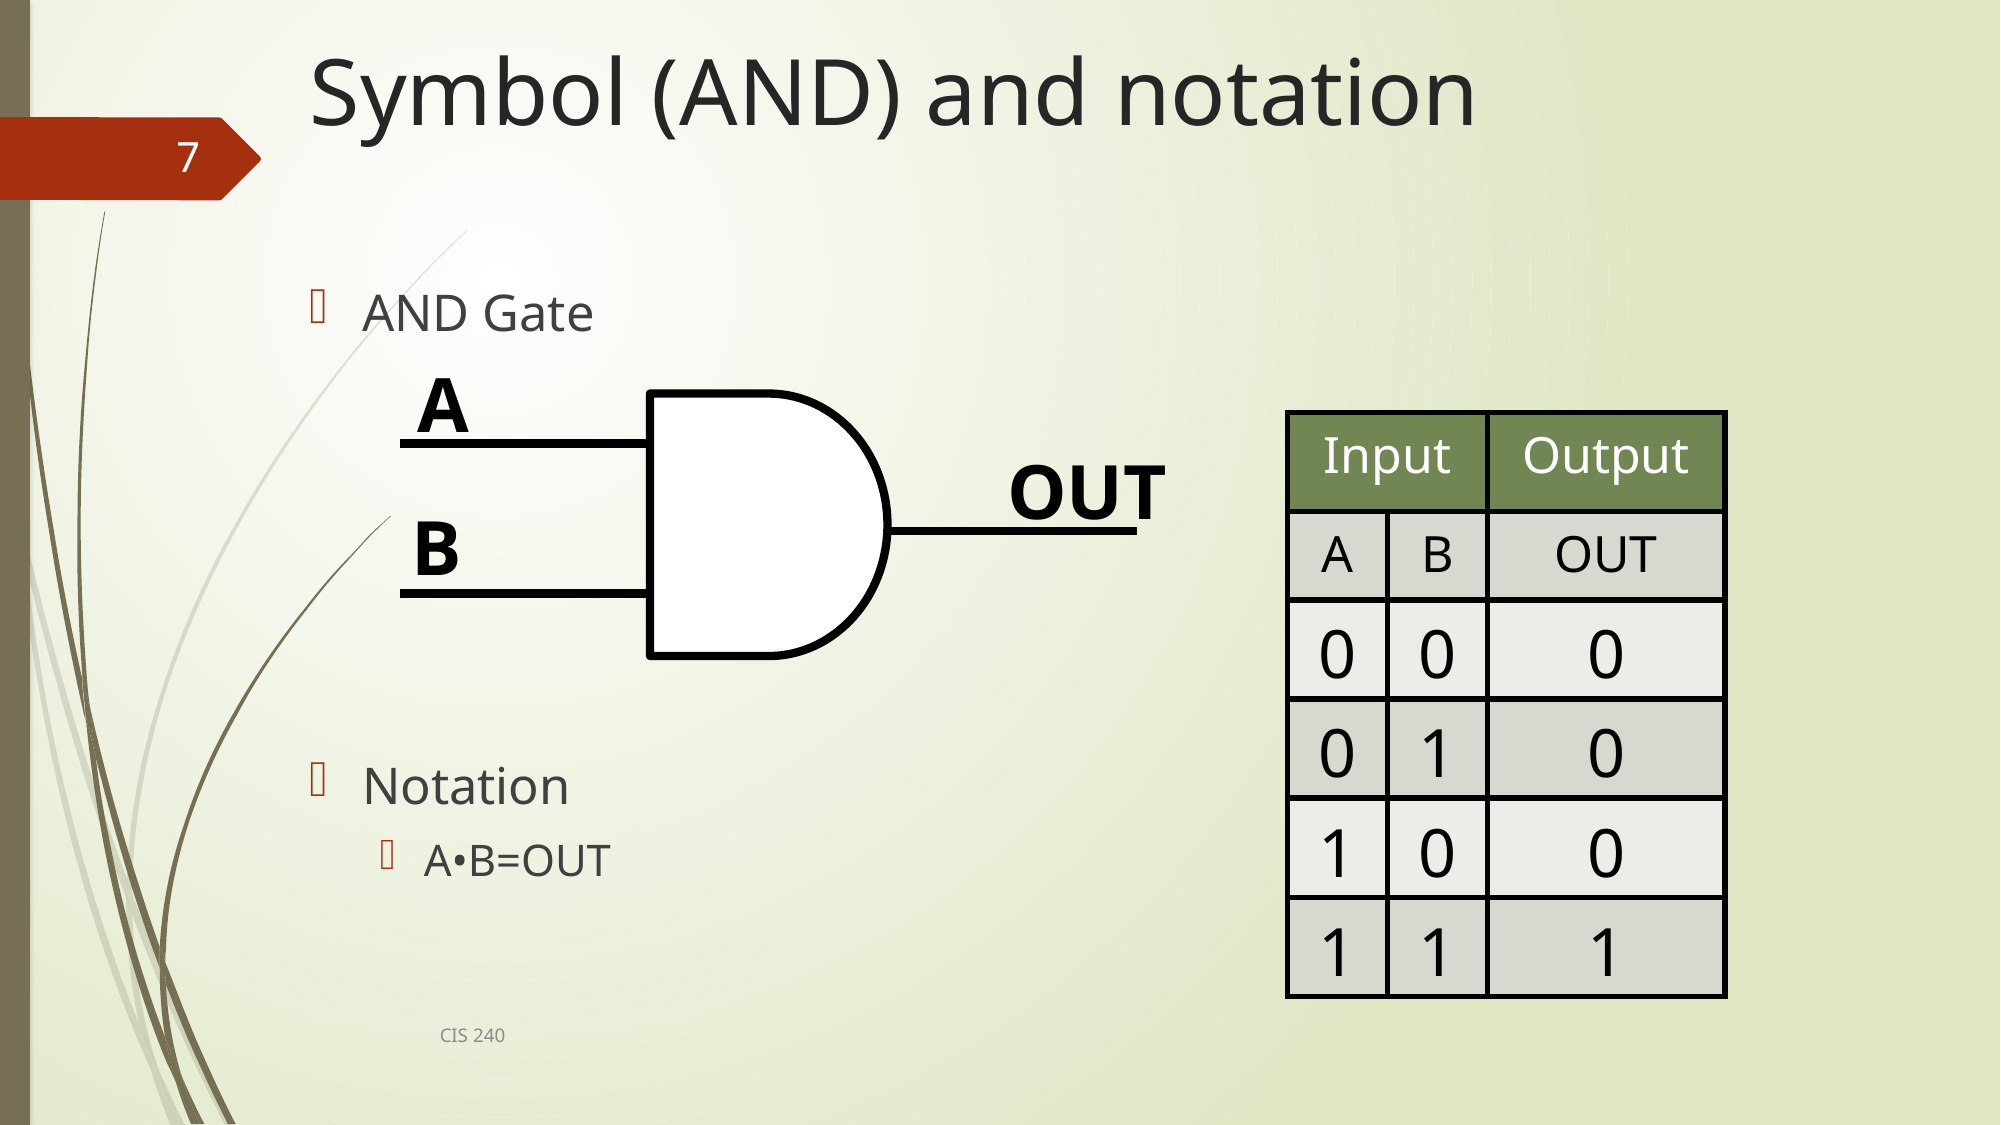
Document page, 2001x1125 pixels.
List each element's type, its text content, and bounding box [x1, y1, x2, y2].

table_header Output [1490, 415, 1722, 509]
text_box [399, 349, 1175, 657]
table_cell 0 [1390, 801, 1485, 895]
table_cell B [1390, 514, 1485, 597]
table_cell 1 [1390, 900, 1485, 994]
table_cell OUT [1490, 514, 1722, 597]
table_cell 0 [1390, 603, 1485, 696]
footer CIS 240 [424, 1006, 1675, 1067]
table_header Input [1290, 415, 1485, 509]
table_cell 1 [1490, 900, 1722, 994]
table_cell A [1290, 514, 1385, 597]
title Symbol (AND) and notation [294, 25, 1937, 236]
table_cell 0 [1490, 603, 1722, 696]
table_cell 0 [1490, 702, 1722, 795]
slide_number 7 [87, 129, 216, 190]
table_cell 1 [1290, 900, 1385, 994]
list AND Gate Notation A•B=OUT [294, 273, 1937, 893]
table_cell 0 [1290, 702, 1385, 795]
table_cell 1 [1290, 801, 1385, 895]
table_cell 0 [1290, 603, 1385, 696]
table_cell 0 [1490, 801, 1722, 895]
table_cell 1 [1390, 702, 1485, 795]
